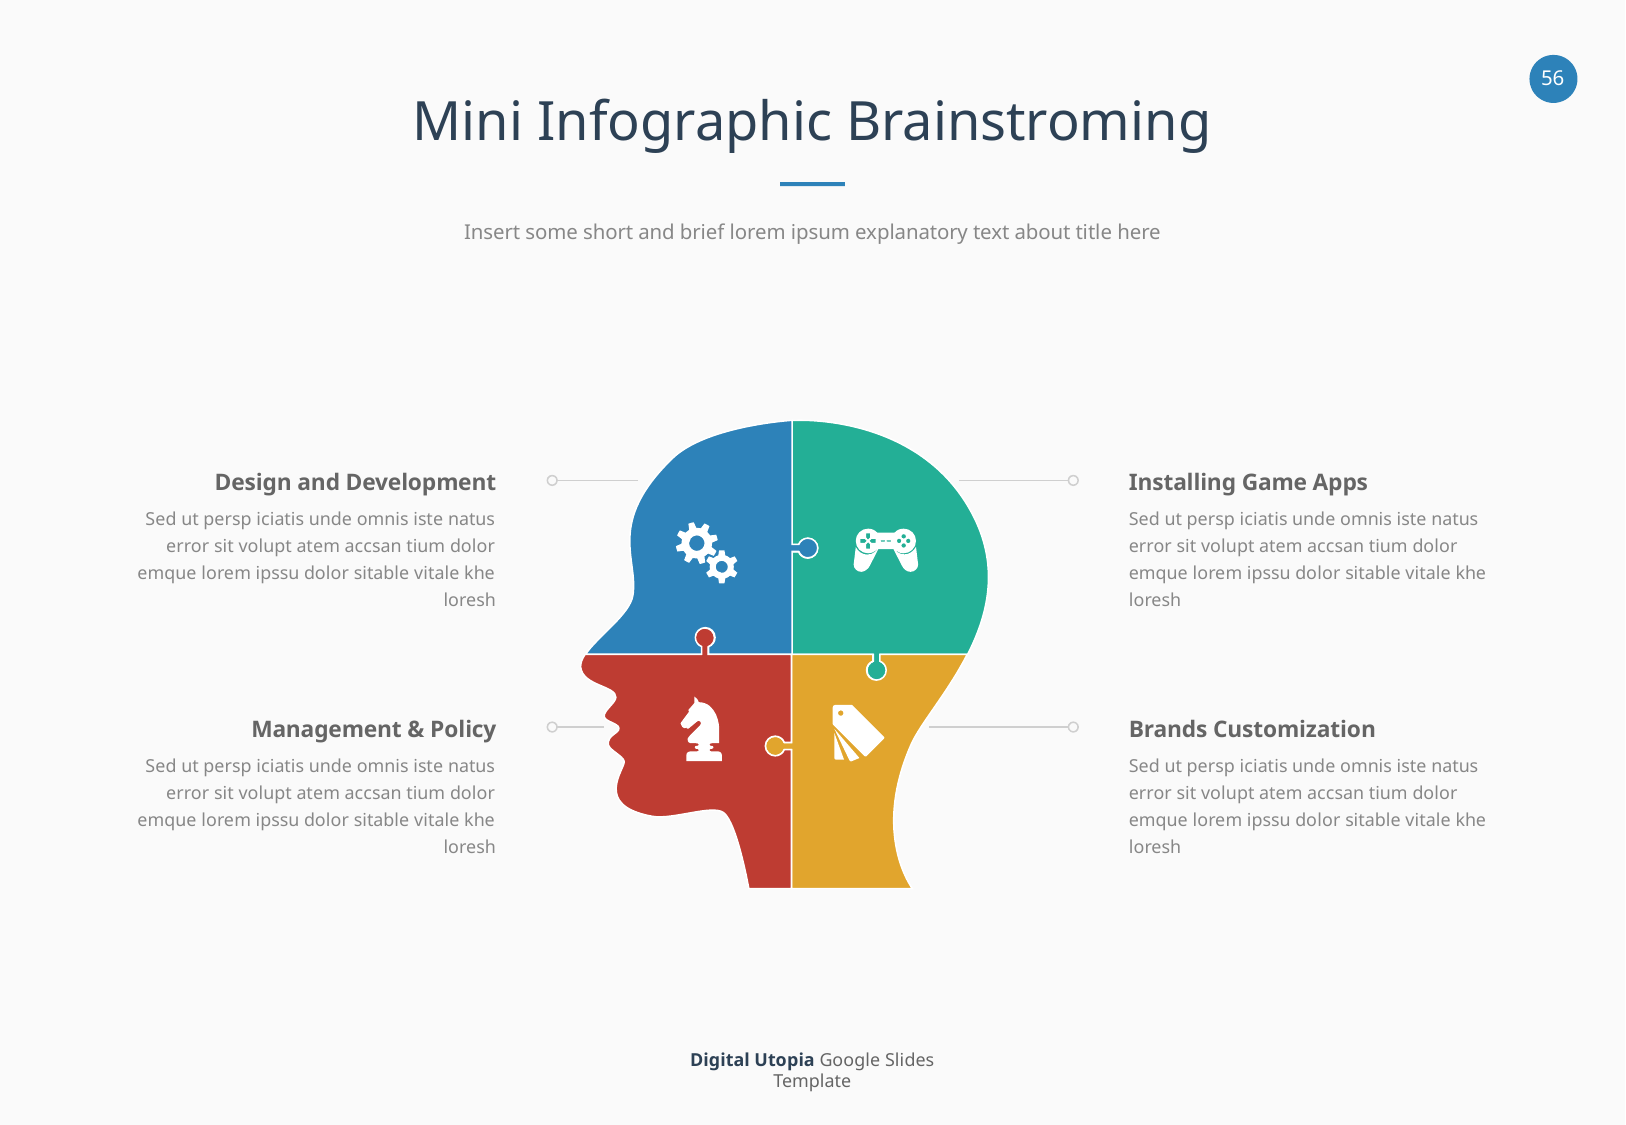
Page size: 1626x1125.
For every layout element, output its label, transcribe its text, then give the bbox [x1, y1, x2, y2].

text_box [580, 420, 989, 889]
text_box Installing Game Apps [1128, 467, 1504, 496]
text_box Sed ut persp iciatis unde omnis iste natus error sit volupt atem accsan tium dolor emque lorem ipssu dolor sitable vitale khe loresh [1128, 502, 1504, 585]
text_box Sed ut persp iciatis unde omnis iste natus error sit volupt atem accsan tium dolor emque lorem ipssu dolor sitable vitale khe loresh [1128, 748, 1504, 832]
list Mini Infographic Brainstroming [121, 86, 1504, 159]
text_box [546, 721, 605, 733]
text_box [547, 475, 639, 486]
text_box Management & Policy [121, 714, 496, 742]
text_box Design and Development [121, 467, 496, 496]
text_box Brands Customization [1128, 714, 1504, 742]
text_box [928, 721, 1079, 733]
text_box Sed ut persp iciatis unde omnis iste natus error sit volupt atem accsan tium dolor emque lorem ipssu dolor sitable vitale khe loresh [121, 748, 496, 832]
list Insert some short and brief lorem ipsum explanatory text about title here [121, 219, 1504, 250]
text_box Sed ut persp iciatis unde omnis iste natus error sit volupt atem accsan tium dolor emque lorem ipssu dolor sitable vitale khe loresh [121, 502, 496, 585]
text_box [959, 475, 1079, 486]
